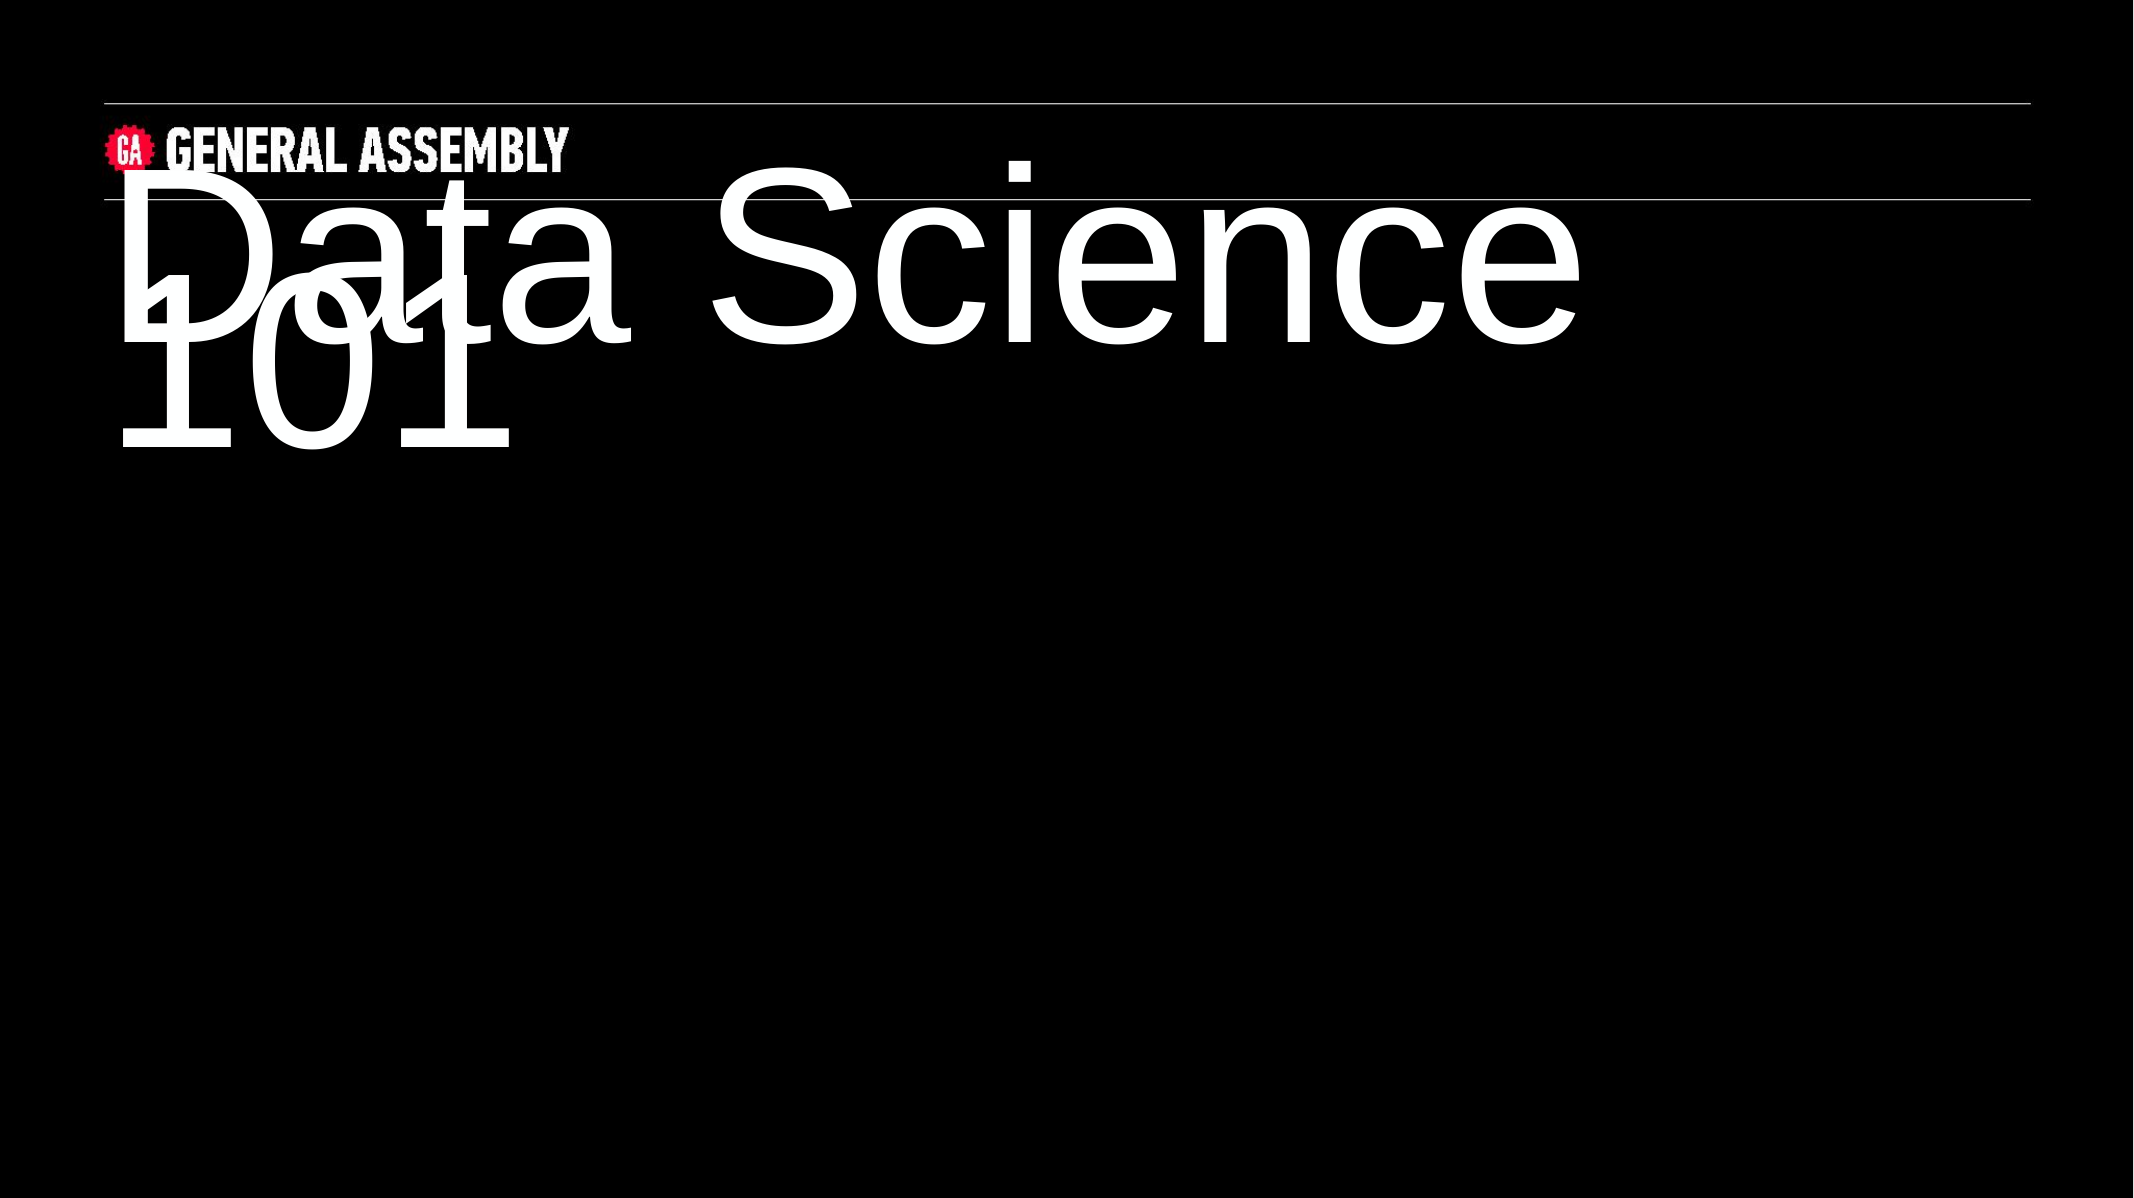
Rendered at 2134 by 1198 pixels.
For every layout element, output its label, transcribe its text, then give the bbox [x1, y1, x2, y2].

text_box [0, 0, 2134, 1198]
text_box Data Science 101 [104, 258, 1941, 1074]
